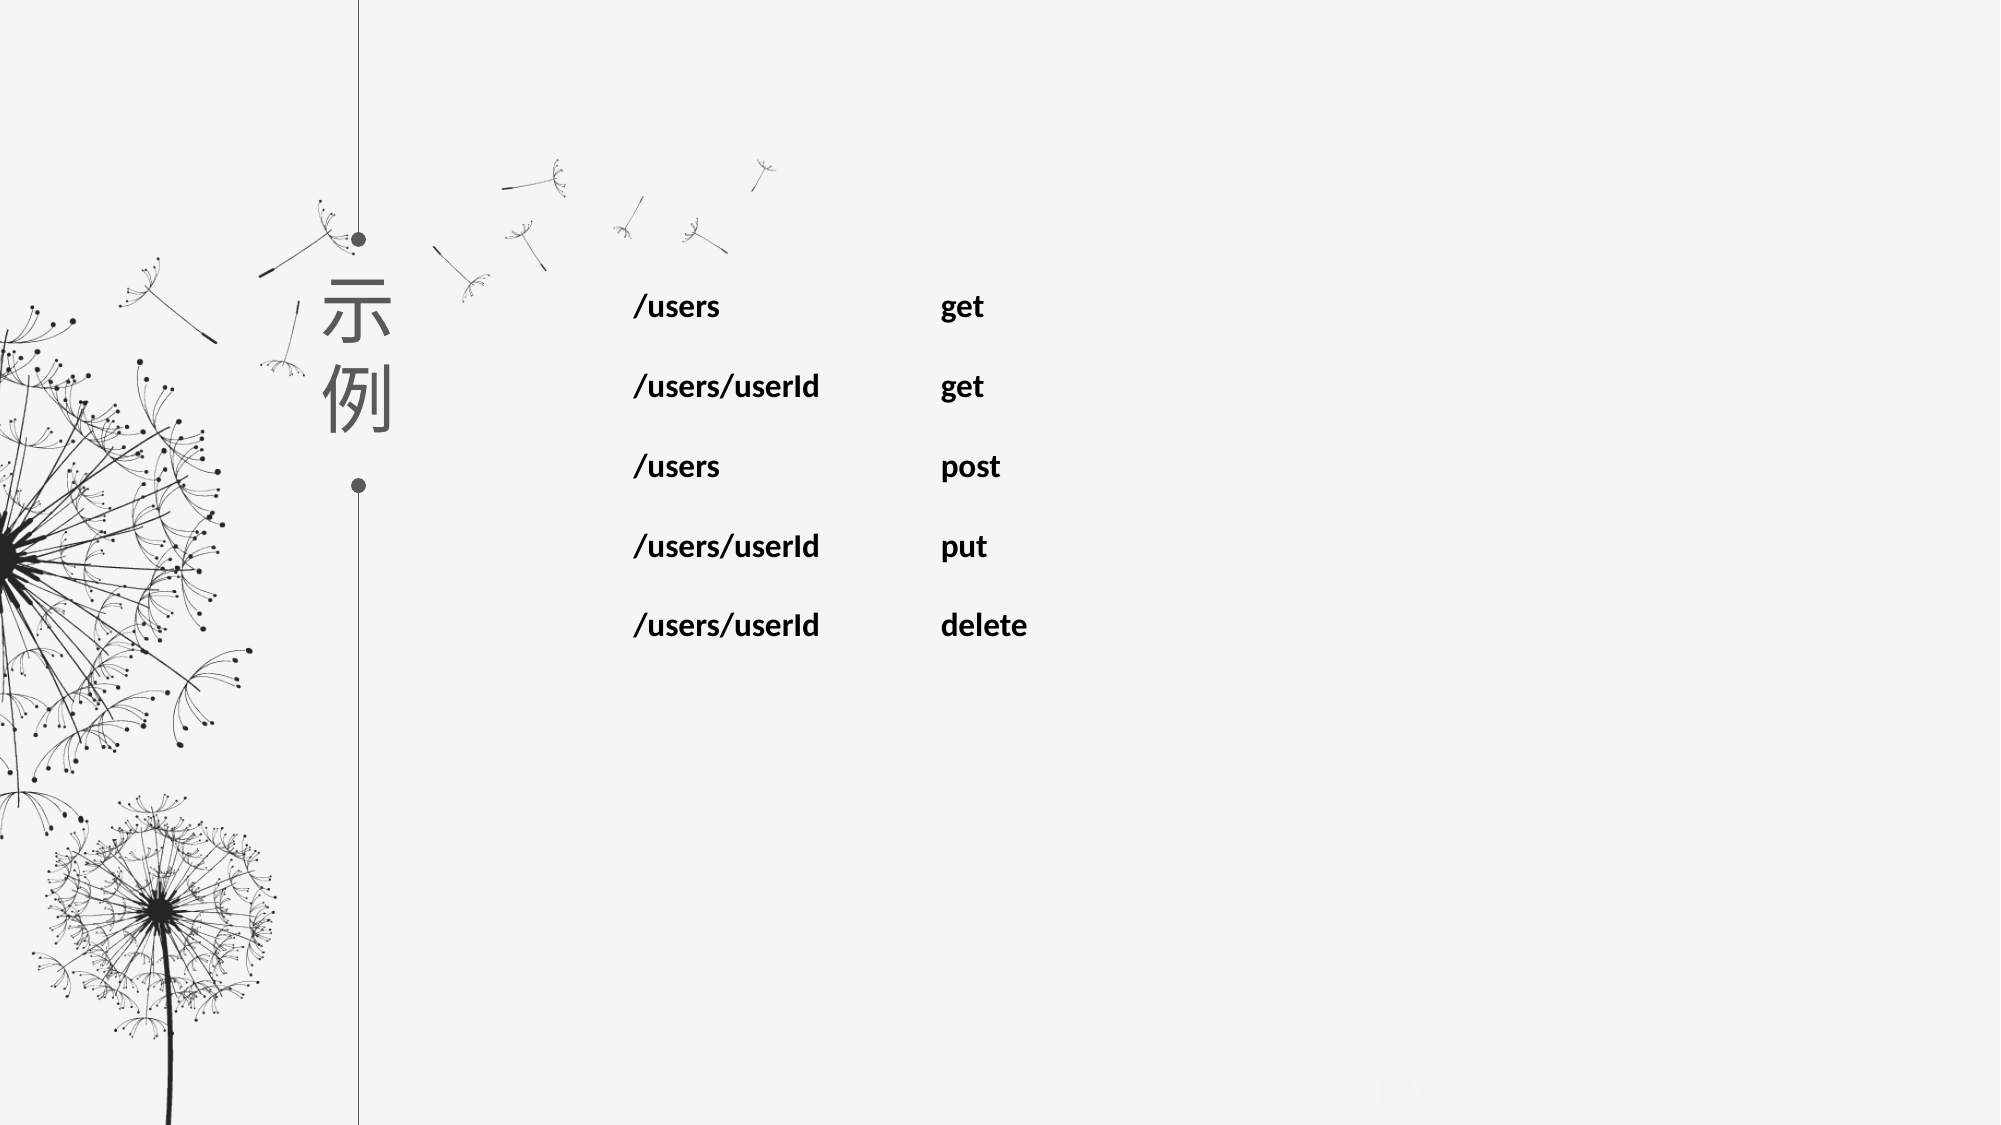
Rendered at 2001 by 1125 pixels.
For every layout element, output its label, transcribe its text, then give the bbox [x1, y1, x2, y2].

text_box /users get /users/userId get /users post /users/userId put /users/userId delete [819, 276, 1196, 651]
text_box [0, 0, 815, 1125]
